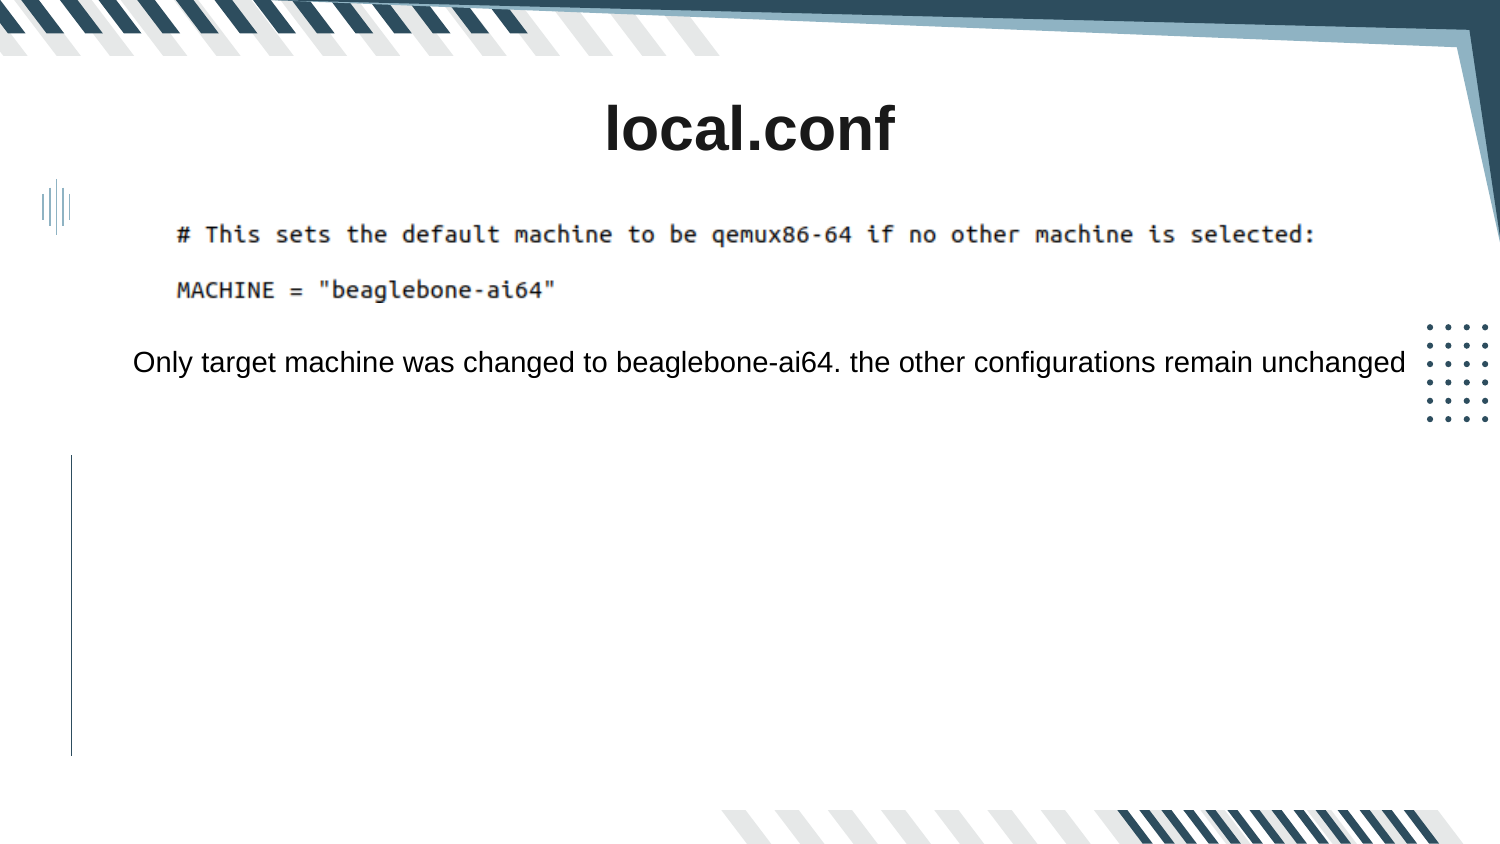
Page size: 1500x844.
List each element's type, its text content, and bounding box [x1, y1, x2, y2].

text_box Only target machine was changed to beaglebone-ai64. the other configurations remain unchanged [118, 335, 1441, 386]
title local.conf [118, 72, 1382, 167]
picture [174, 219, 1326, 303]
